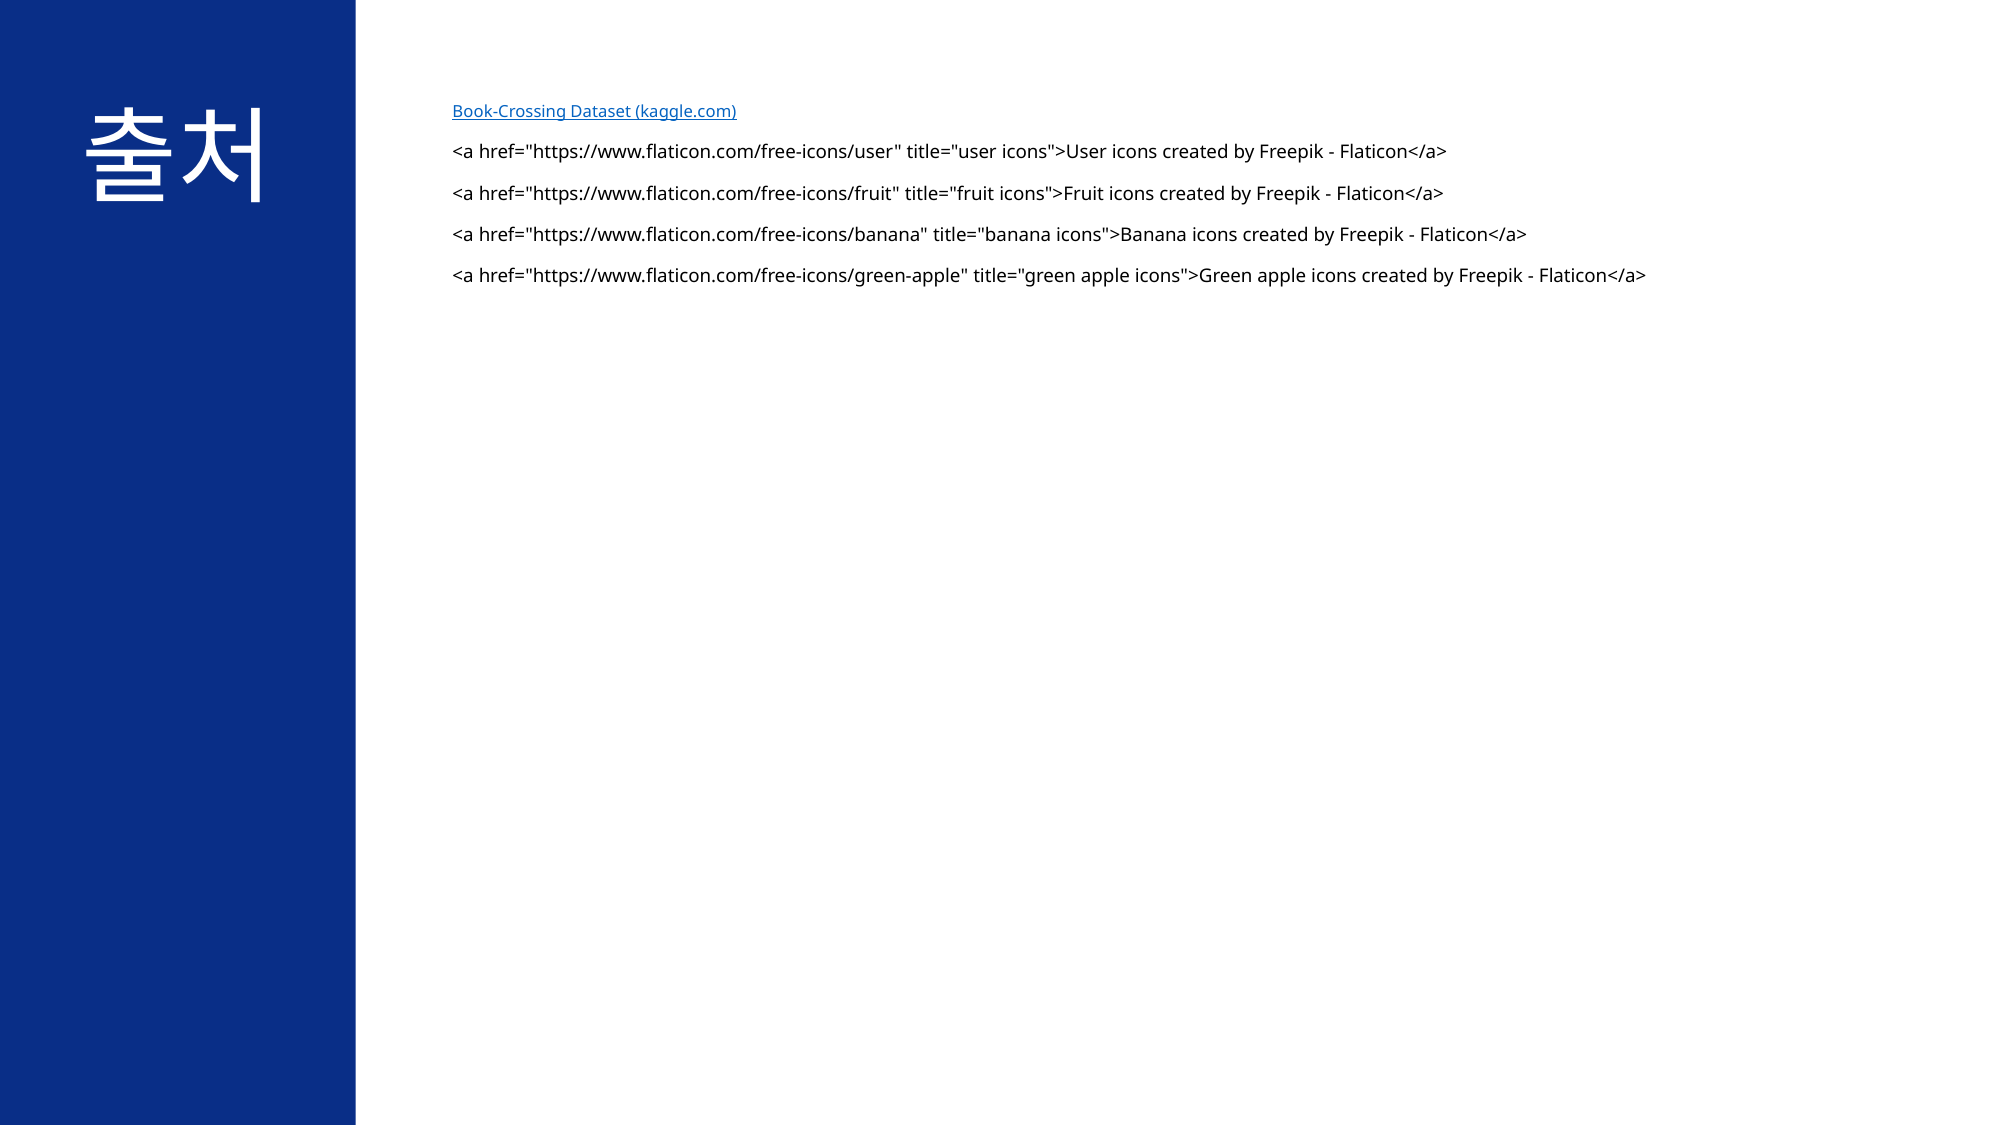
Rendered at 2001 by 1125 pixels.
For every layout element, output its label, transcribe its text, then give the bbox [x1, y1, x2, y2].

text_box 출처 [0, 52, 356, 270]
list Book-Crossing Dataset (kaggle.com) <a href="https://www.flaticon.com/free-icons/user" title="user icons">User icons created by Freepik - Flaticon</a> <a href="https://www.flaticon.com/free-icons/fruit" title="fruit icons">Fruit icons created by Freepik - Flaticon</a> <a href="https://www.flaticon.com/free-icons/banana" title="banana icons">Banana icons created by Freepik - Flaticon</a> <a href="https://www.flaticon.com/free-icons/green-apple" title="green apple icons">Green apple icons created by Freepik - Flaticon</a> [437, 93, 2000, 1073]
text_box [0, 0, 357, 1125]
